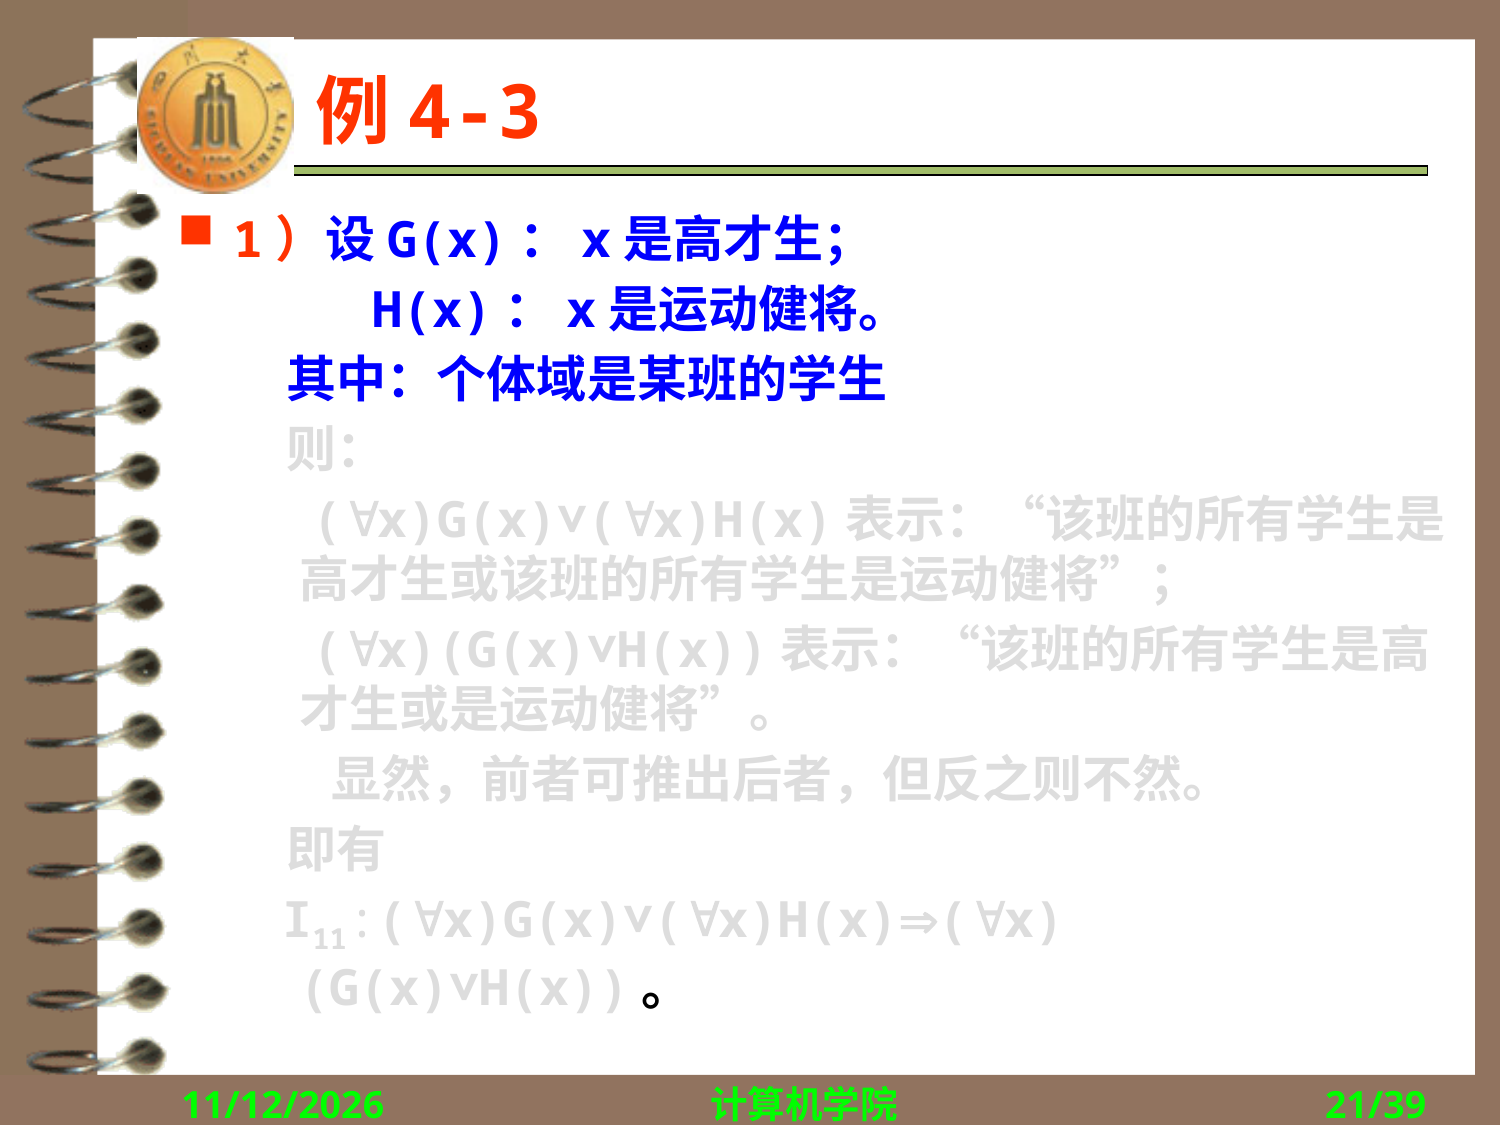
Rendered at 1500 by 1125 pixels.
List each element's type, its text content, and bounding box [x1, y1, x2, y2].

title 例4-3 [300, 50, 1428, 168]
slide_number 21/39 [1128, 1073, 1442, 1100]
picture [0, 0, 294, 1075]
list 1）设G(x)：x是高才生； H(x)：x是运动健将。 其中：个体域是某班的学生 则： (x)G(x)∨(x)H(x)表示：“该班的所有学生是高才生或该班的所有学生是运动健将”； (x)(G(x)∨H(x))表示：“该班的所有学生是高才生或是运动健将”。 显然，前者可推出后者，但反之则不然。 即有 I11:(x)G(x)∨(x)H(x)(x)(G(x)∨H(x))。 [162, 187, 1463, 970]
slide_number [166, 1073, 479, 1100]
footer 计算机学院 [479, 1073, 1128, 1100]
